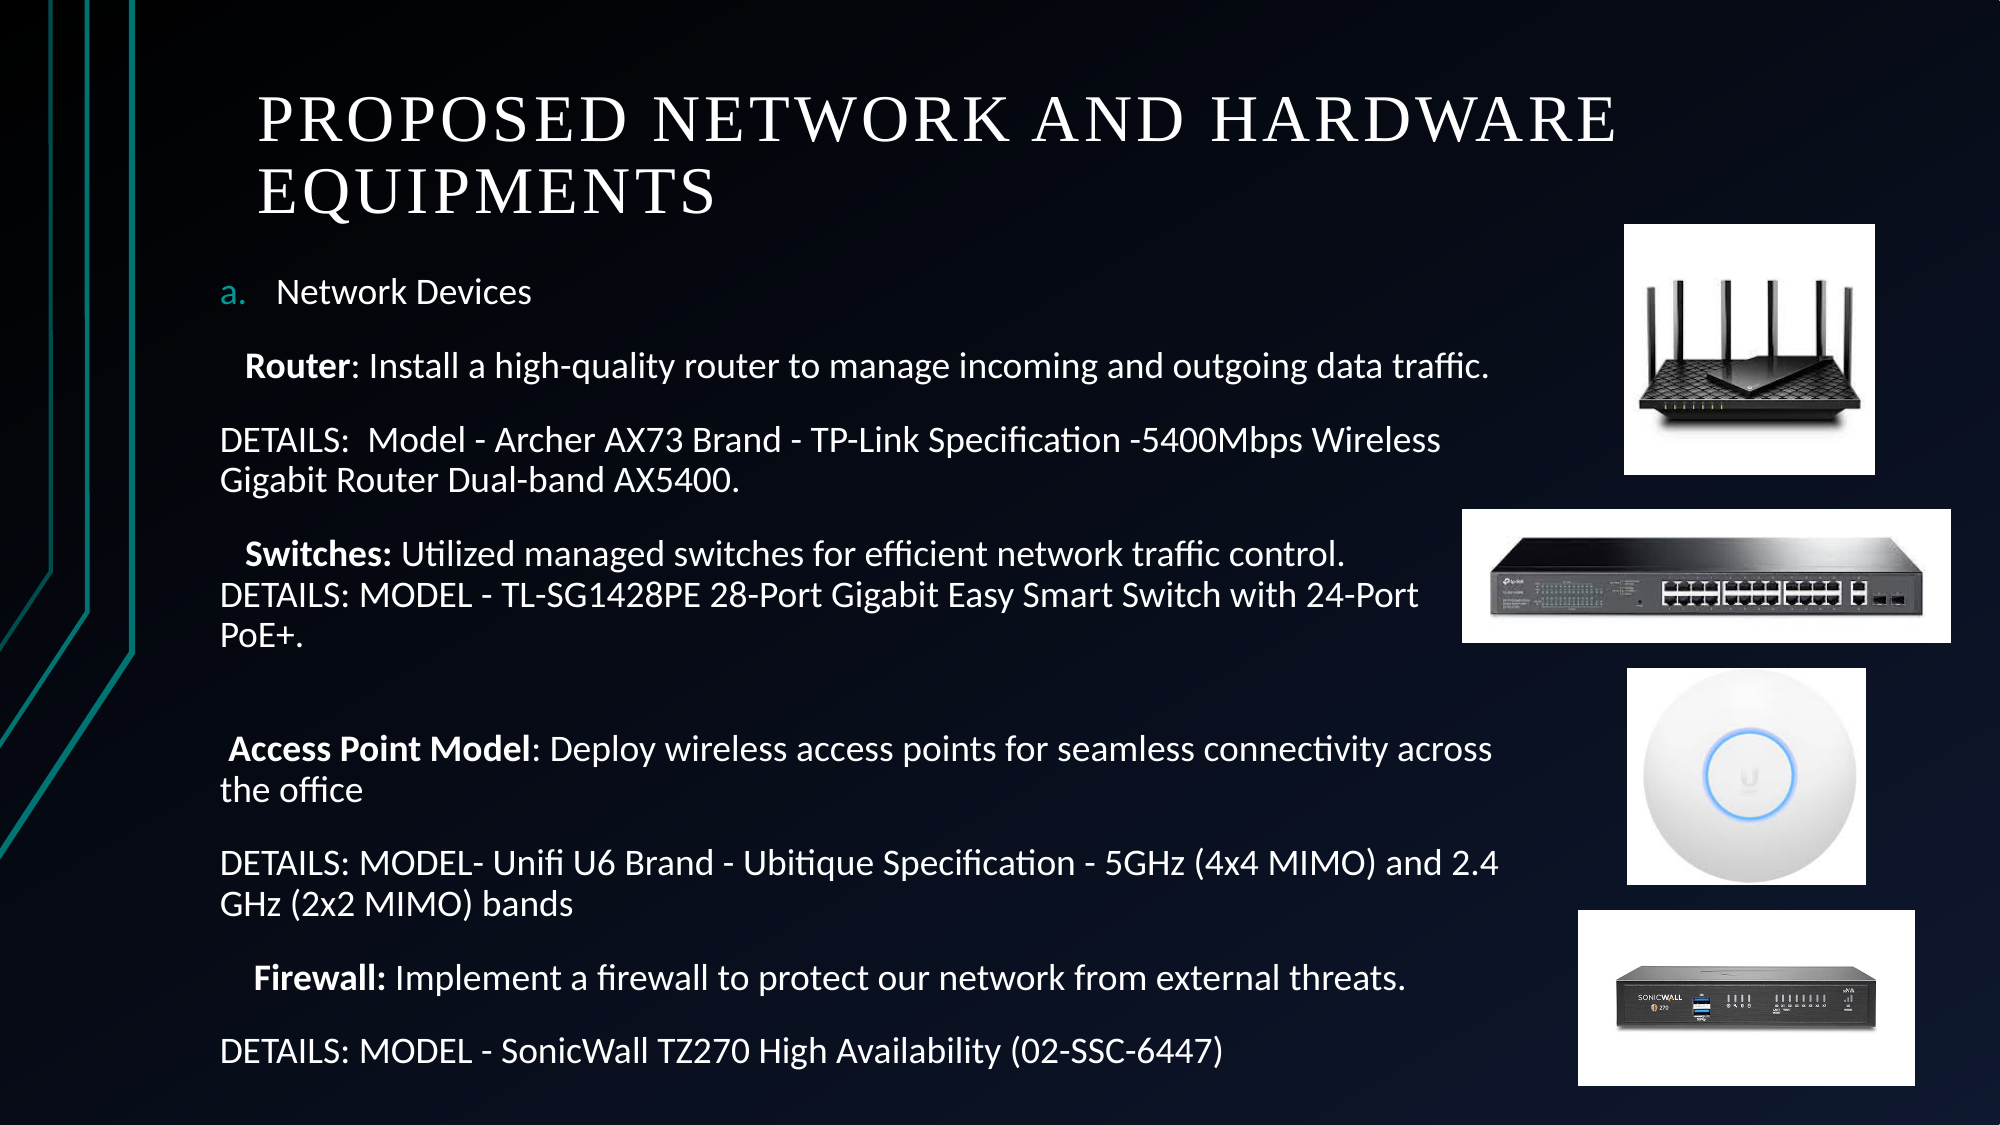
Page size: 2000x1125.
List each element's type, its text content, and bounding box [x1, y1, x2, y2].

title PROPOSED NETWORK AND HARDWARE EQUIPMENTS [237, 75, 1750, 238]
picture [1624, 224, 1875, 476]
picture [1627, 668, 1866, 885]
list Network Devices Router: Install a high-quality router to manage incoming and outgoing data traffic. DETAILS: Model - Archer AX73 Brand - TP-Link Specification -5400Mbps Wireless Gigabit Router Dual-band AX5400. Switches: Utilized managed switches for efficient network traffic control. DETAILS: MODEL - TL-SG1428PE 28-Port Gigabit Easy Smart Switch with 24-Port PoE+. Access Point Model: Deploy wireless access points for seamless connectivity across the office DETAILS: MODEL- Unifi U6 Brand - Ubitique Specification - 5GHz (4x4 MIMO) and 2.4 GHz (2x2 MIMO) bands Firewall: Implement a firewall to protect our network from external threats. DETAILS: MODEL - SonicWall TZ270 High Availability (02-SSC-6447) [199, 262, 1525, 1075]
picture [1461, 509, 1951, 644]
picture [1577, 910, 1916, 1086]
